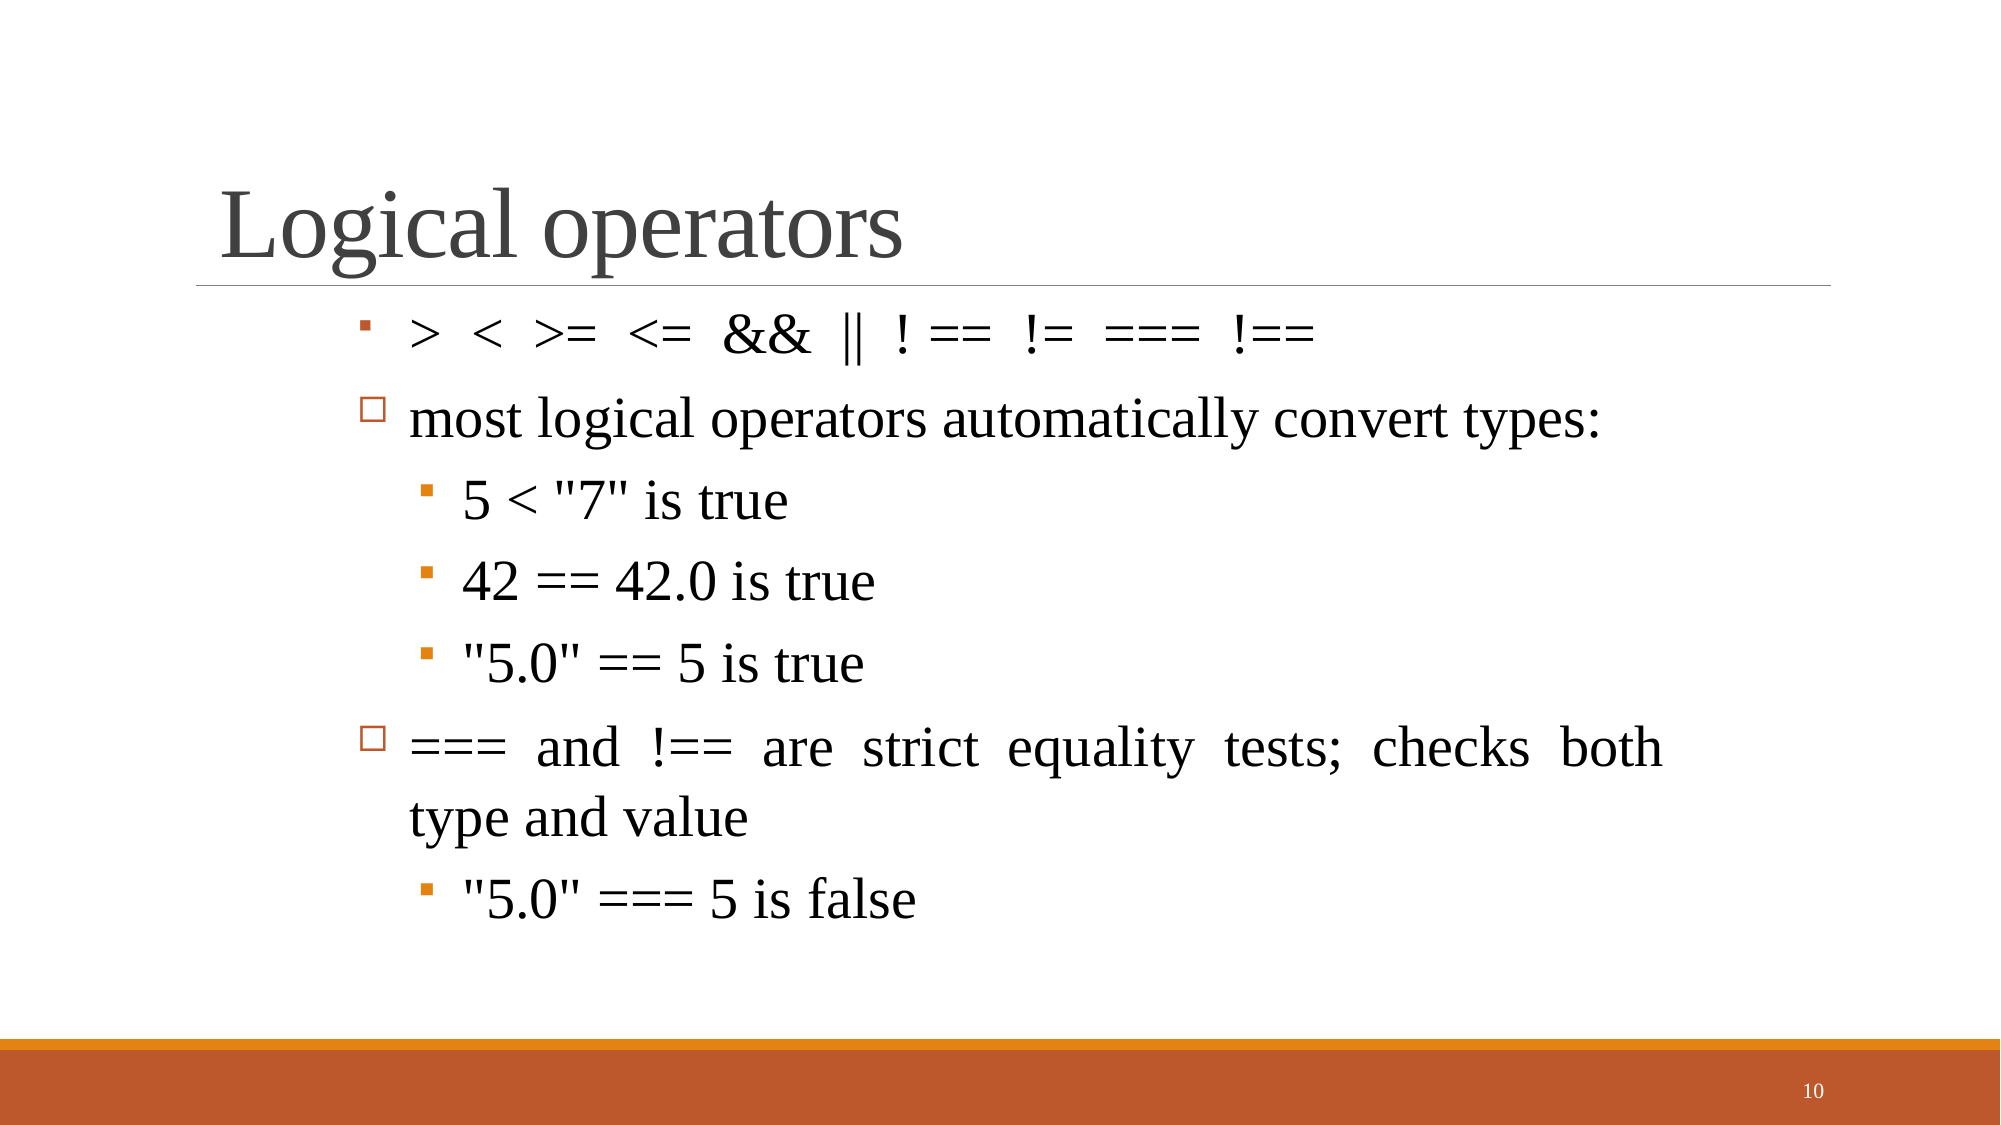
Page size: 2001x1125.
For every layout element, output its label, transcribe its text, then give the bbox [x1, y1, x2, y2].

title Logical operators [180, 47, 1830, 285]
slide_number 10 [1624, 1059, 1840, 1120]
text_box > < >= <= && || ! == != === !== most logical operators automatically convert types: 5 < "7" is true 42 == 42.0 is true "5.0" == 5 is true === and !== are strict equality tests; checks both type and value "5.0" === 5 is false [342, 287, 1680, 488]
